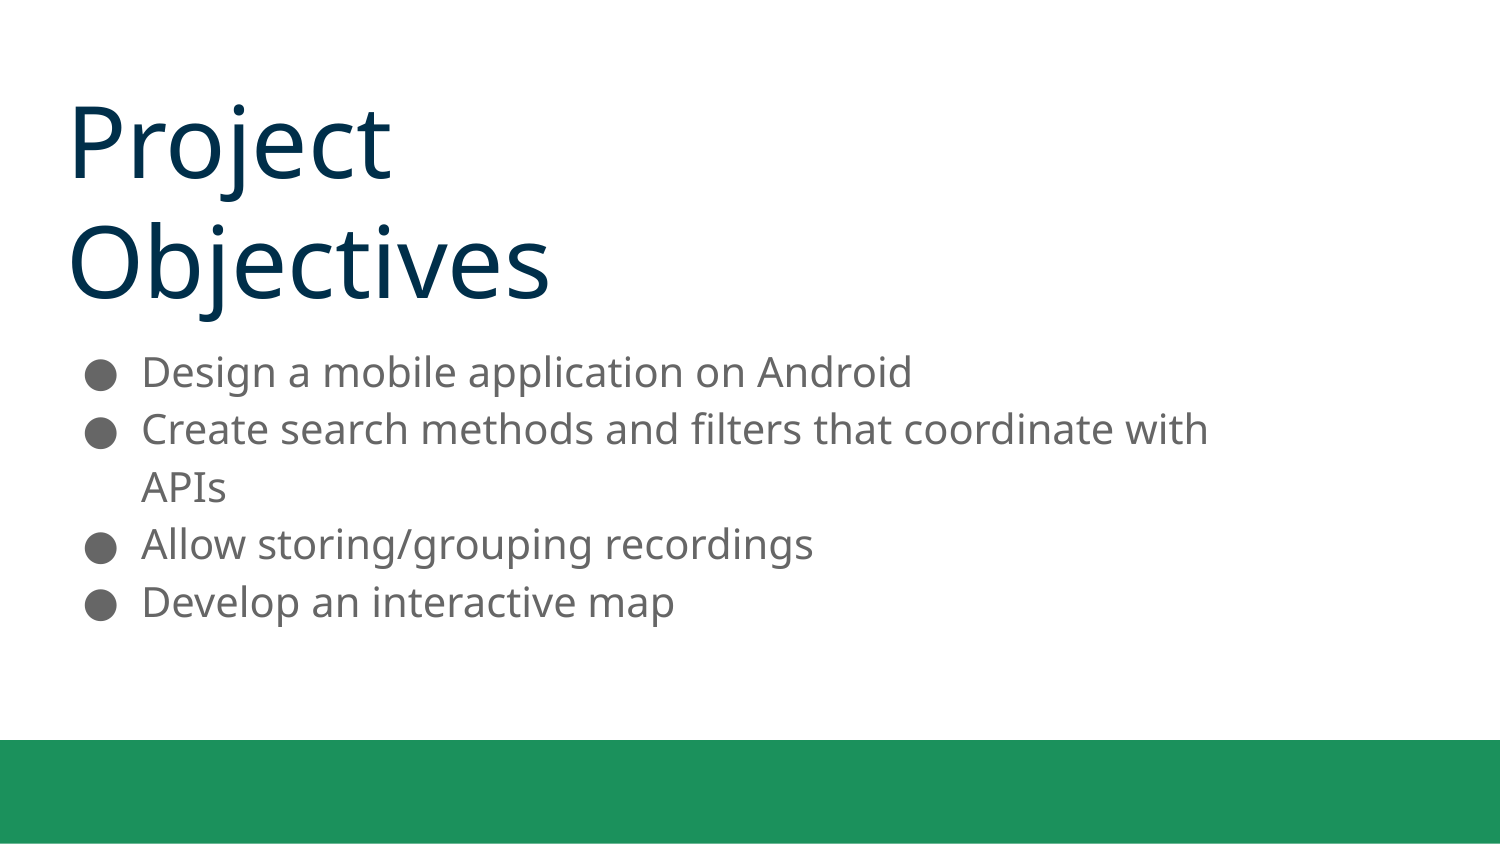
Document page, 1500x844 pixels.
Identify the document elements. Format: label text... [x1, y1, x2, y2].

title Project Objectives [51, 63, 862, 323]
text_box [0, 740, 1500, 844]
subtitle Design a mobile application on Android Create search methods and filters that coordinate with APIs Allow storing/grouping recordings Develop an interactive map [51, 323, 1260, 609]
